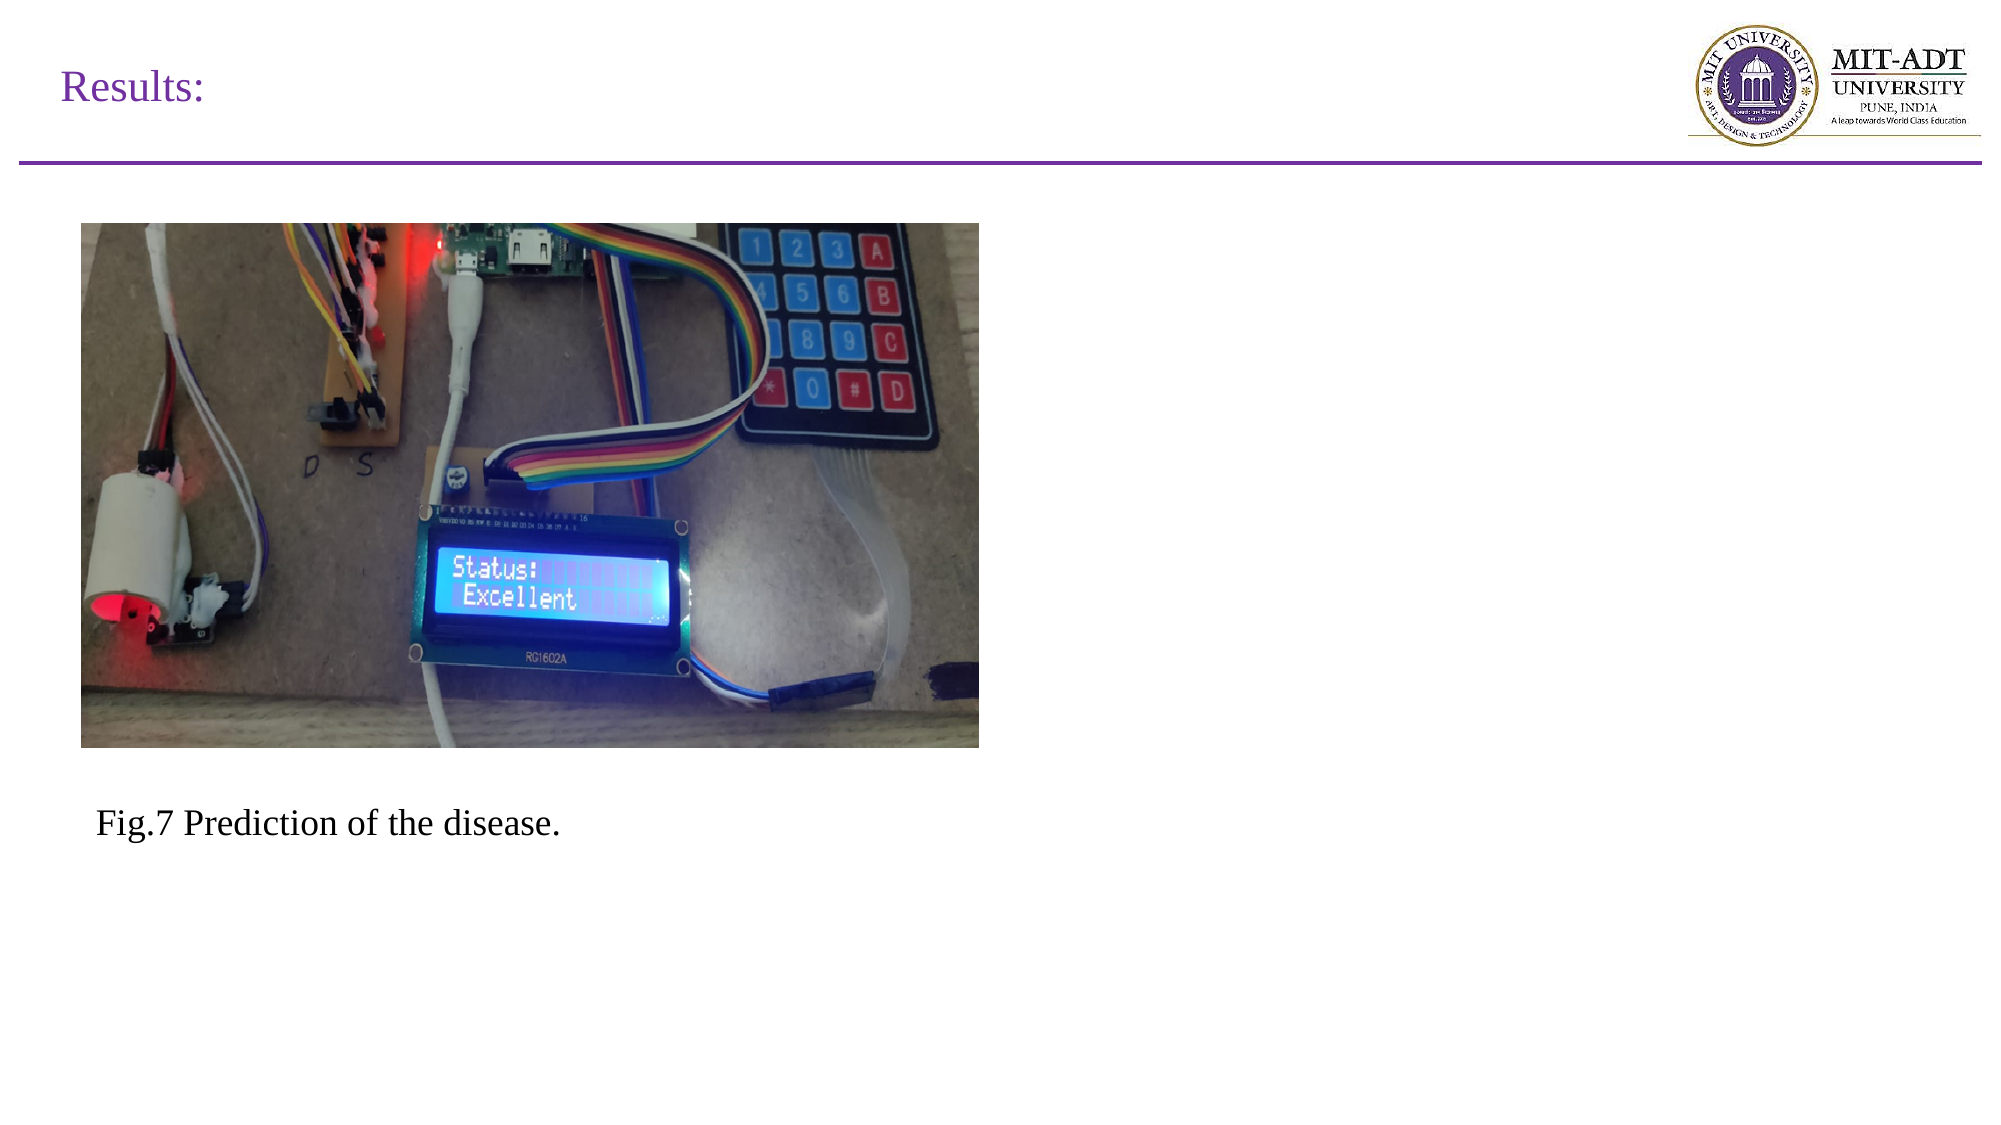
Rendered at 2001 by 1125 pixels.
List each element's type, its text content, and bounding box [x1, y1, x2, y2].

text_box Fig.7 Prediction of the disease. [81, 790, 671, 851]
picture [1688, 22, 1982, 148]
picture [81, 223, 979, 748]
title Results: [45, 55, 1771, 173]
